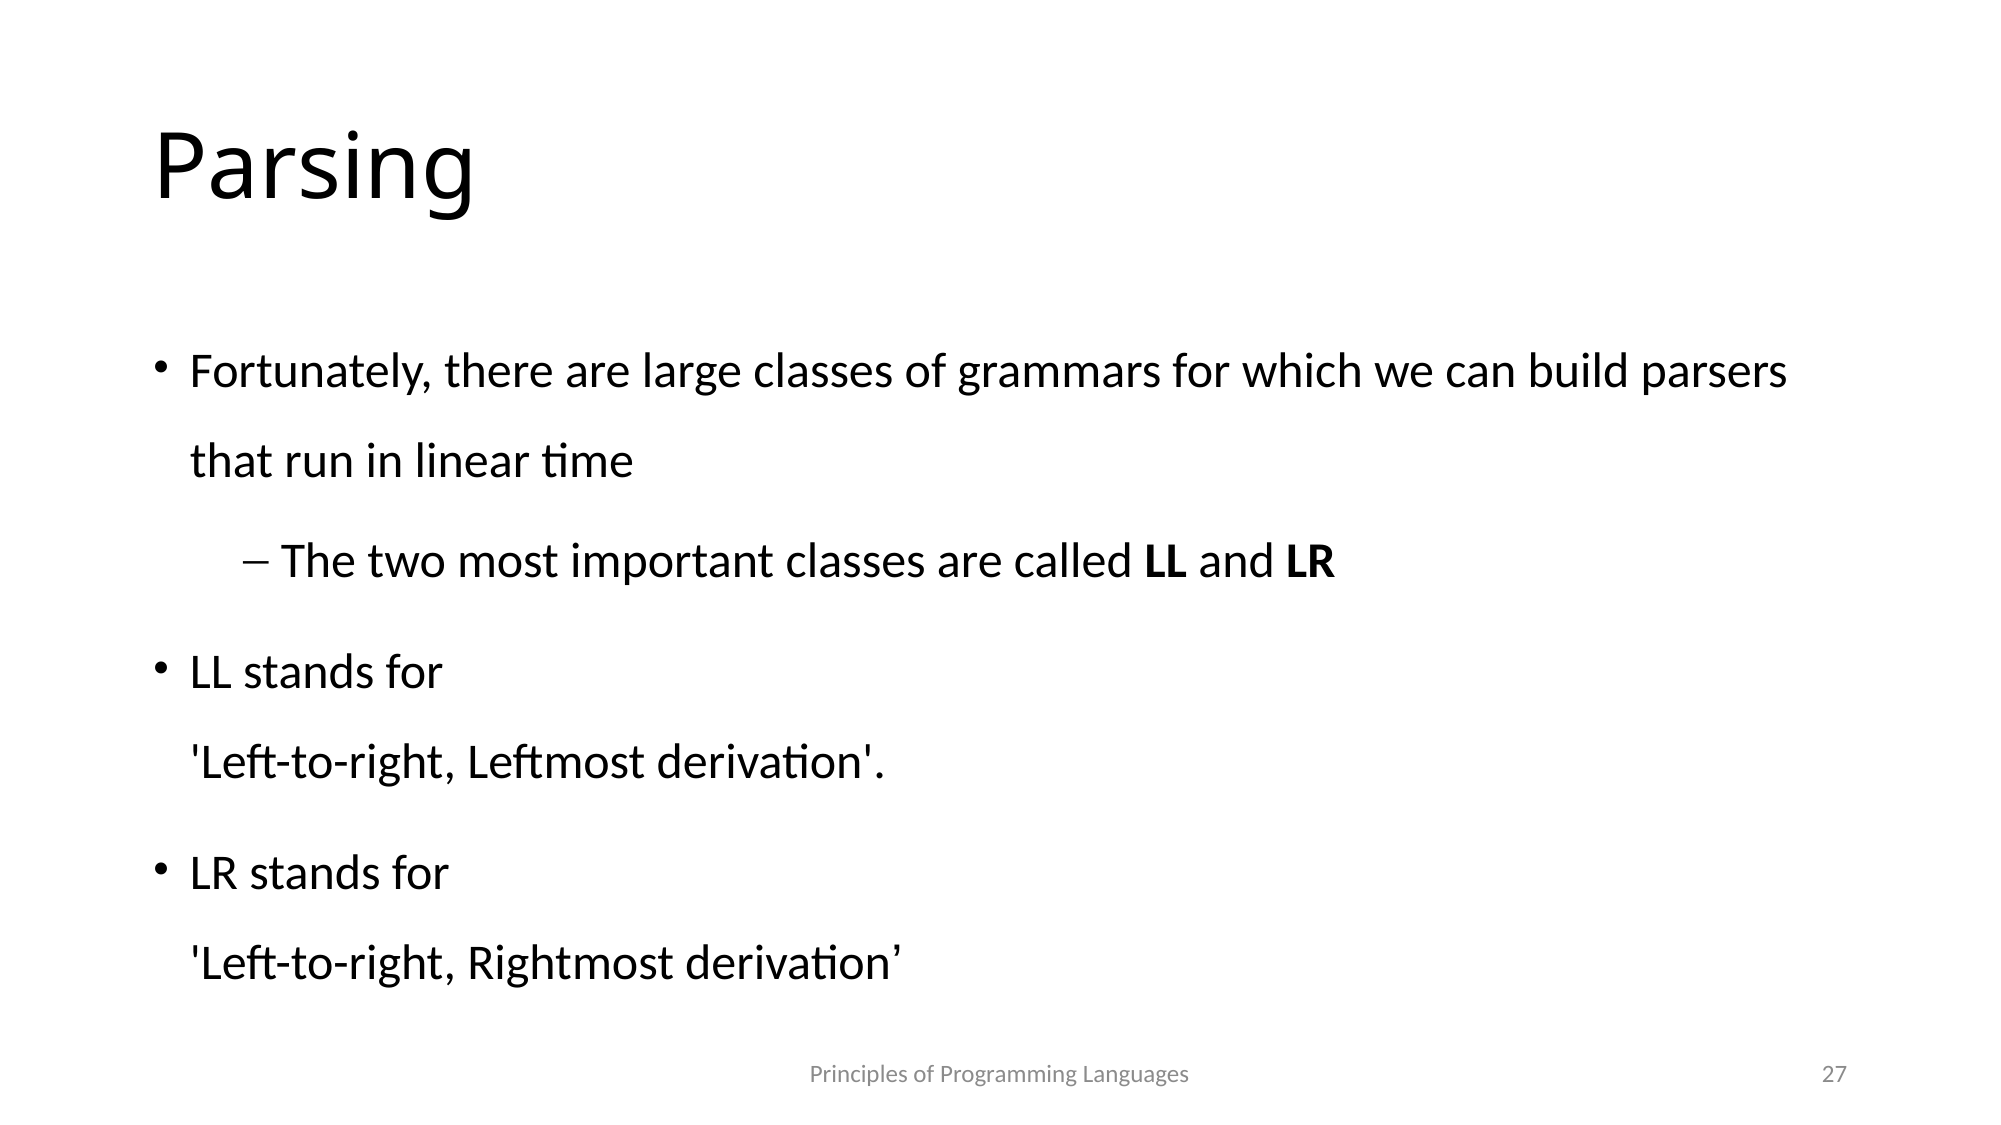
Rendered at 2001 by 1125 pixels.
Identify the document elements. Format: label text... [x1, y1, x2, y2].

slide_number 27 [1412, 1042, 1863, 1103]
title Parsing [137, 59, 1863, 278]
list Fortunately, there are large classes of grammars for which we can build parsers that run in linear time The two most important classes are called LL and LR LL stands for 'Left-to-right, Leftmost derivation'. LR stands for 'Left-to-right, Rightmost derivation’ [137, 299, 1863, 1014]
footer Principles of Programming Languages [662, 1042, 1338, 1103]
